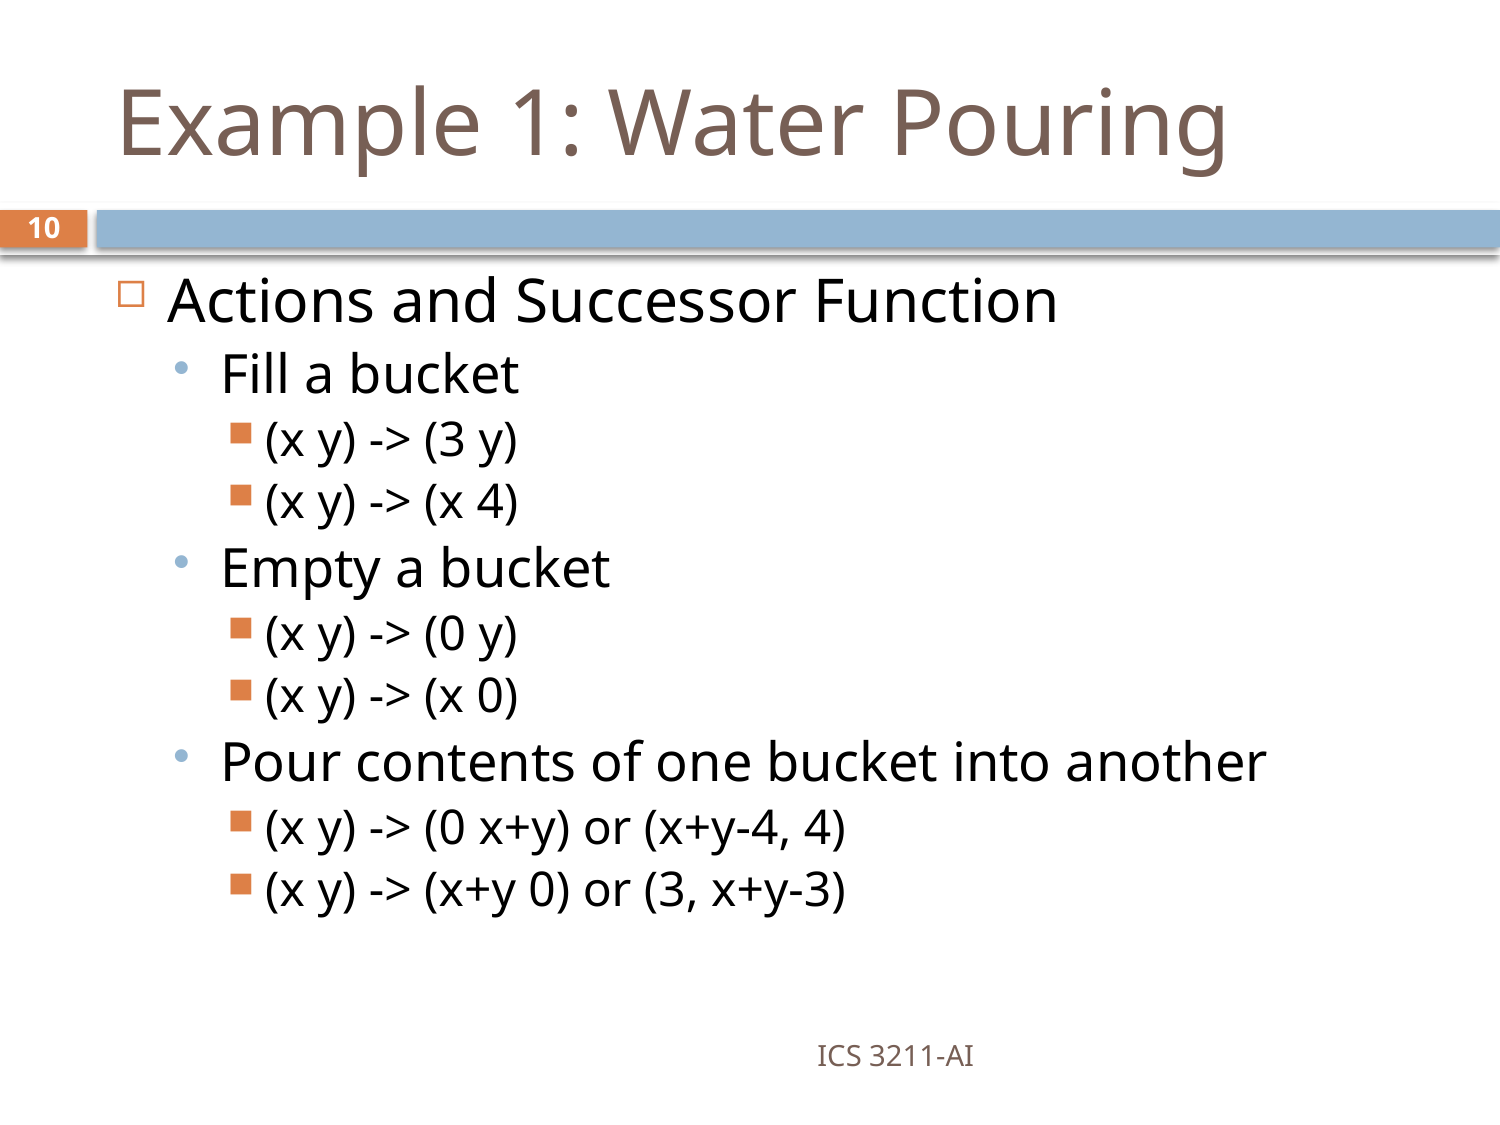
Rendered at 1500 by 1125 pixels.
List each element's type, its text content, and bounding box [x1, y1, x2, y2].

list Actions and Successor Function Fill a bucket (x y) -> (3 y) (x y) -> (x 4) Empty a bucket (x y) -> (0 y) (x y) -> (x 0) Pour contents of one bucket into another (x y) -> (0 x+y) or (x+y-4, 4) (x y) -> (x+y 0) or (3, x+y-3) [100, 262, 1438, 1005]
title Example 1: Water Pouring [100, 37, 1438, 200]
footer ICS 3211-AI [99, 1024, 990, 1085]
slide_number 10 [0, 208, 88, 249]
